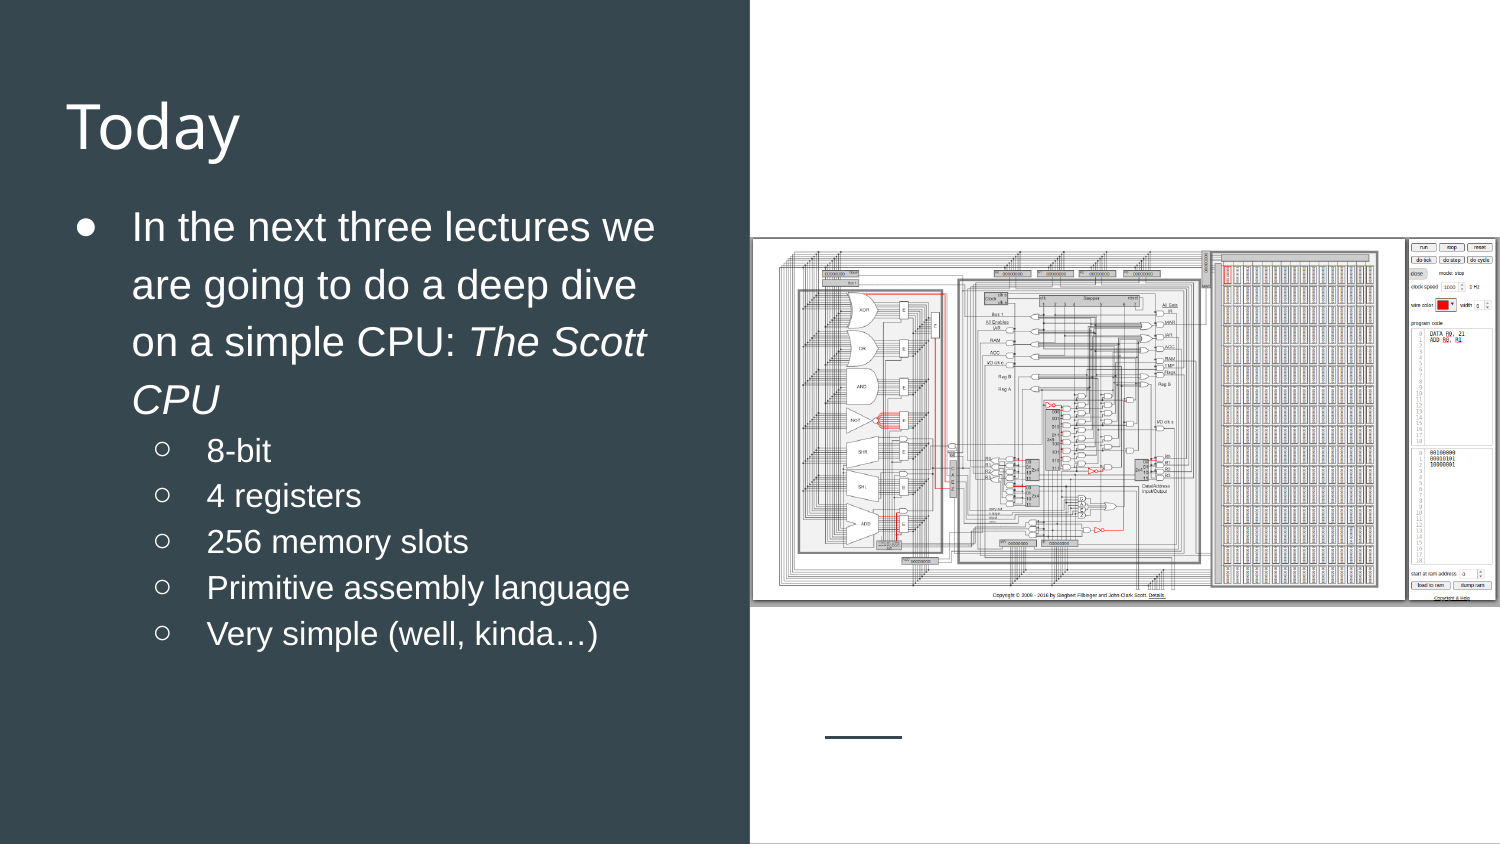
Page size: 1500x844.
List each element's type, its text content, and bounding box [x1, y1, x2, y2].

list In the next three lectures we are going to do a deep dive on a simple CPU: The Scott CPU 8-bit 4 registers 256 memory slots Primitive assembly language Very simple (well, kinda…) [41, 177, 707, 739]
text_box Today [51, 71, 957, 178]
picture [749, 236, 1500, 607]
